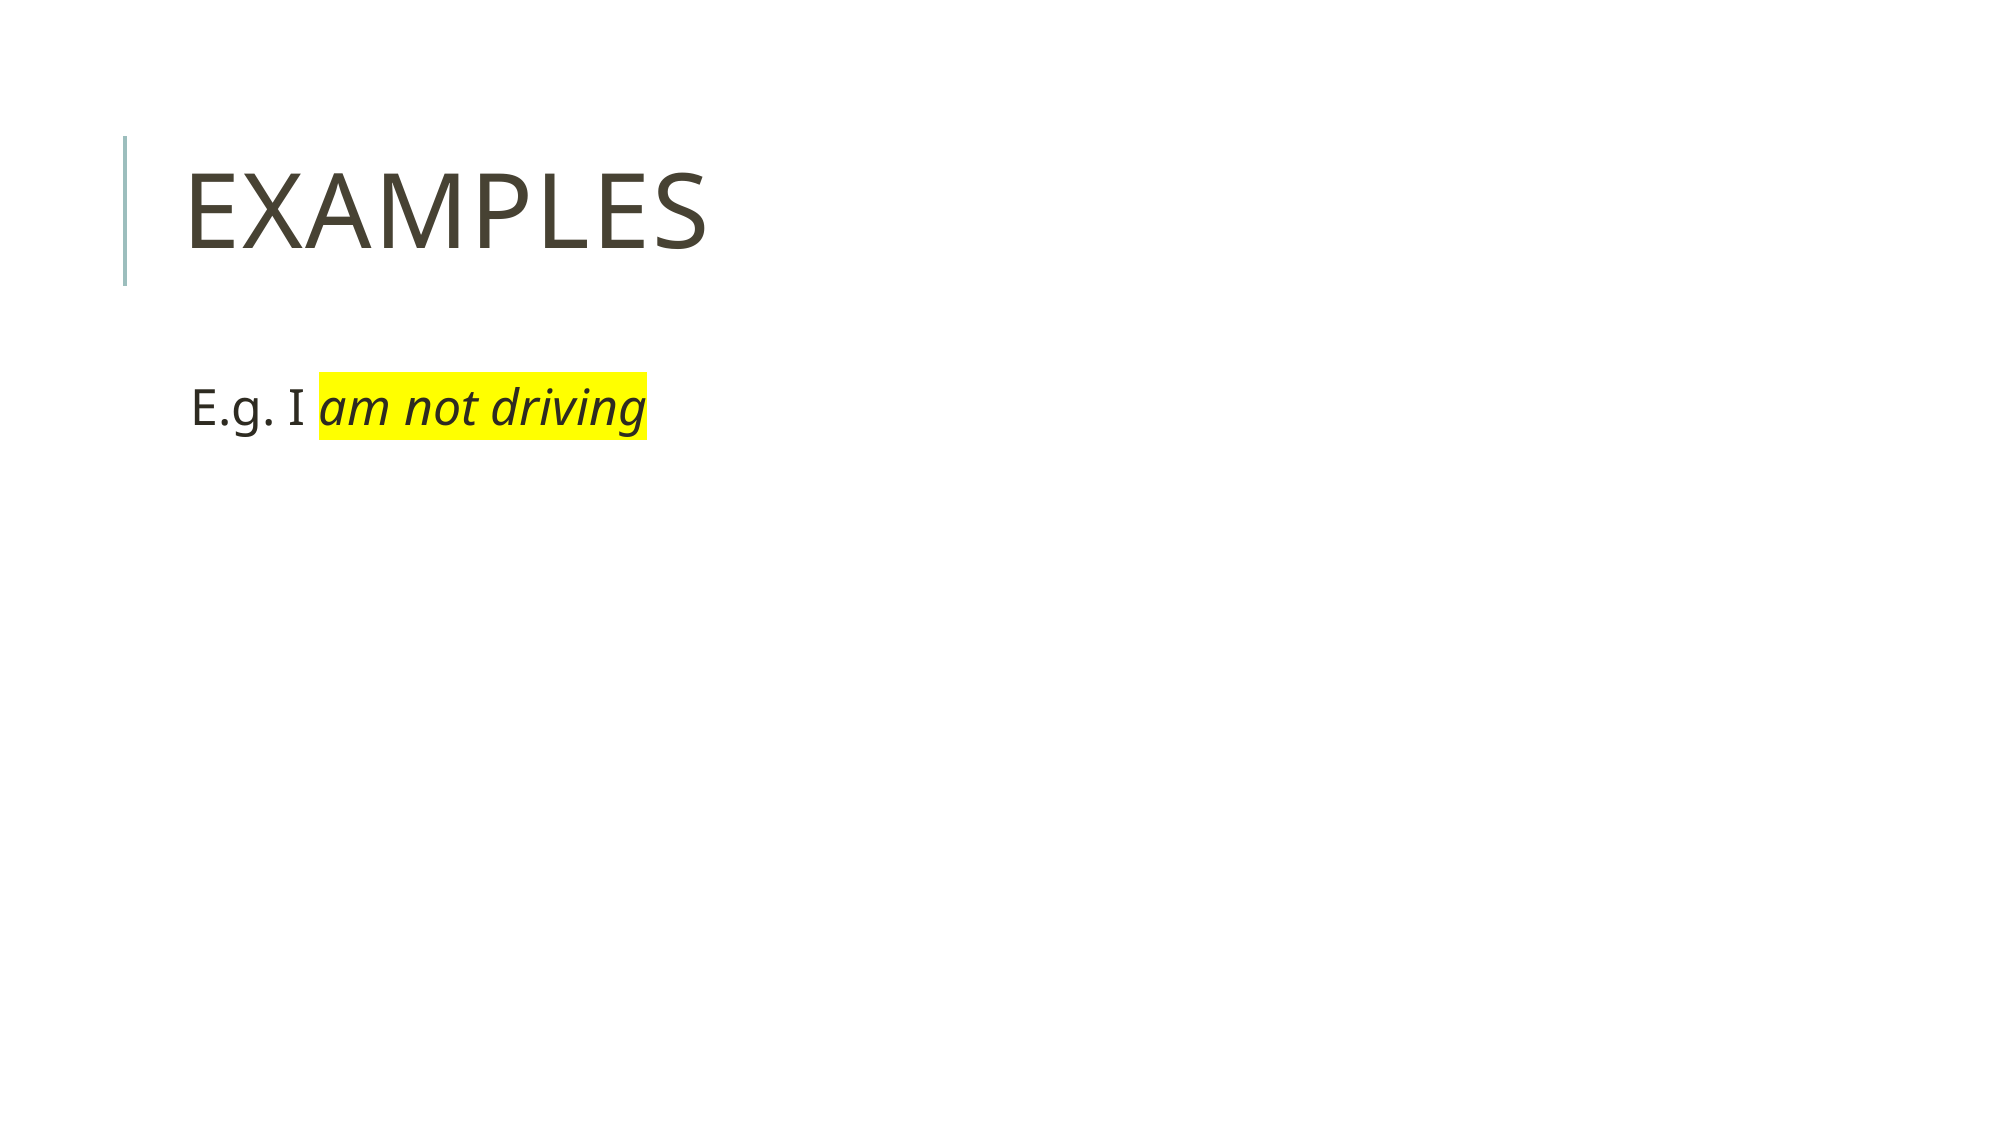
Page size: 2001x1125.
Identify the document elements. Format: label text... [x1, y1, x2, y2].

title Examples [168, 96, 1763, 342]
list E.g. I am not driving [168, 375, 1763, 1035]
